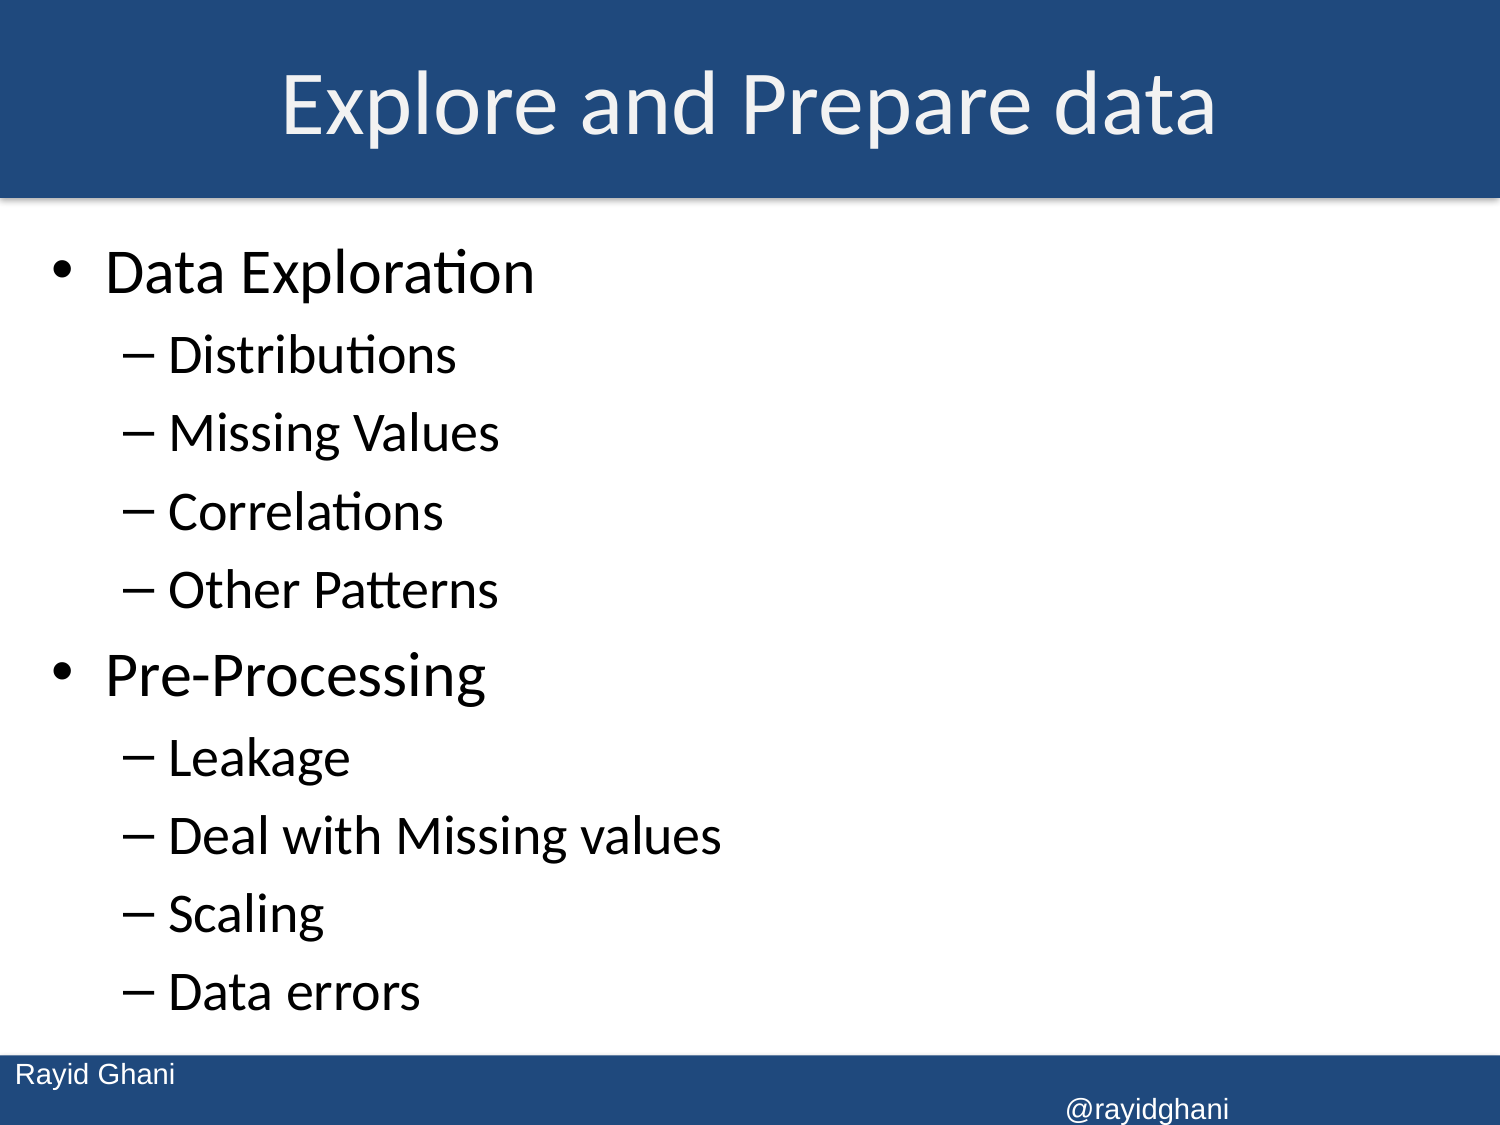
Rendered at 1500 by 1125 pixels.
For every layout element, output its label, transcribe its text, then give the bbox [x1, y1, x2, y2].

title Explore and Prepare data [0, 3, 1500, 192]
list Data Exploration Distributions Missing Values Correlations Other Patterns Pre-Processing Leakage Deal with Missing values Scaling Data errors [36, 222, 1472, 1035]
